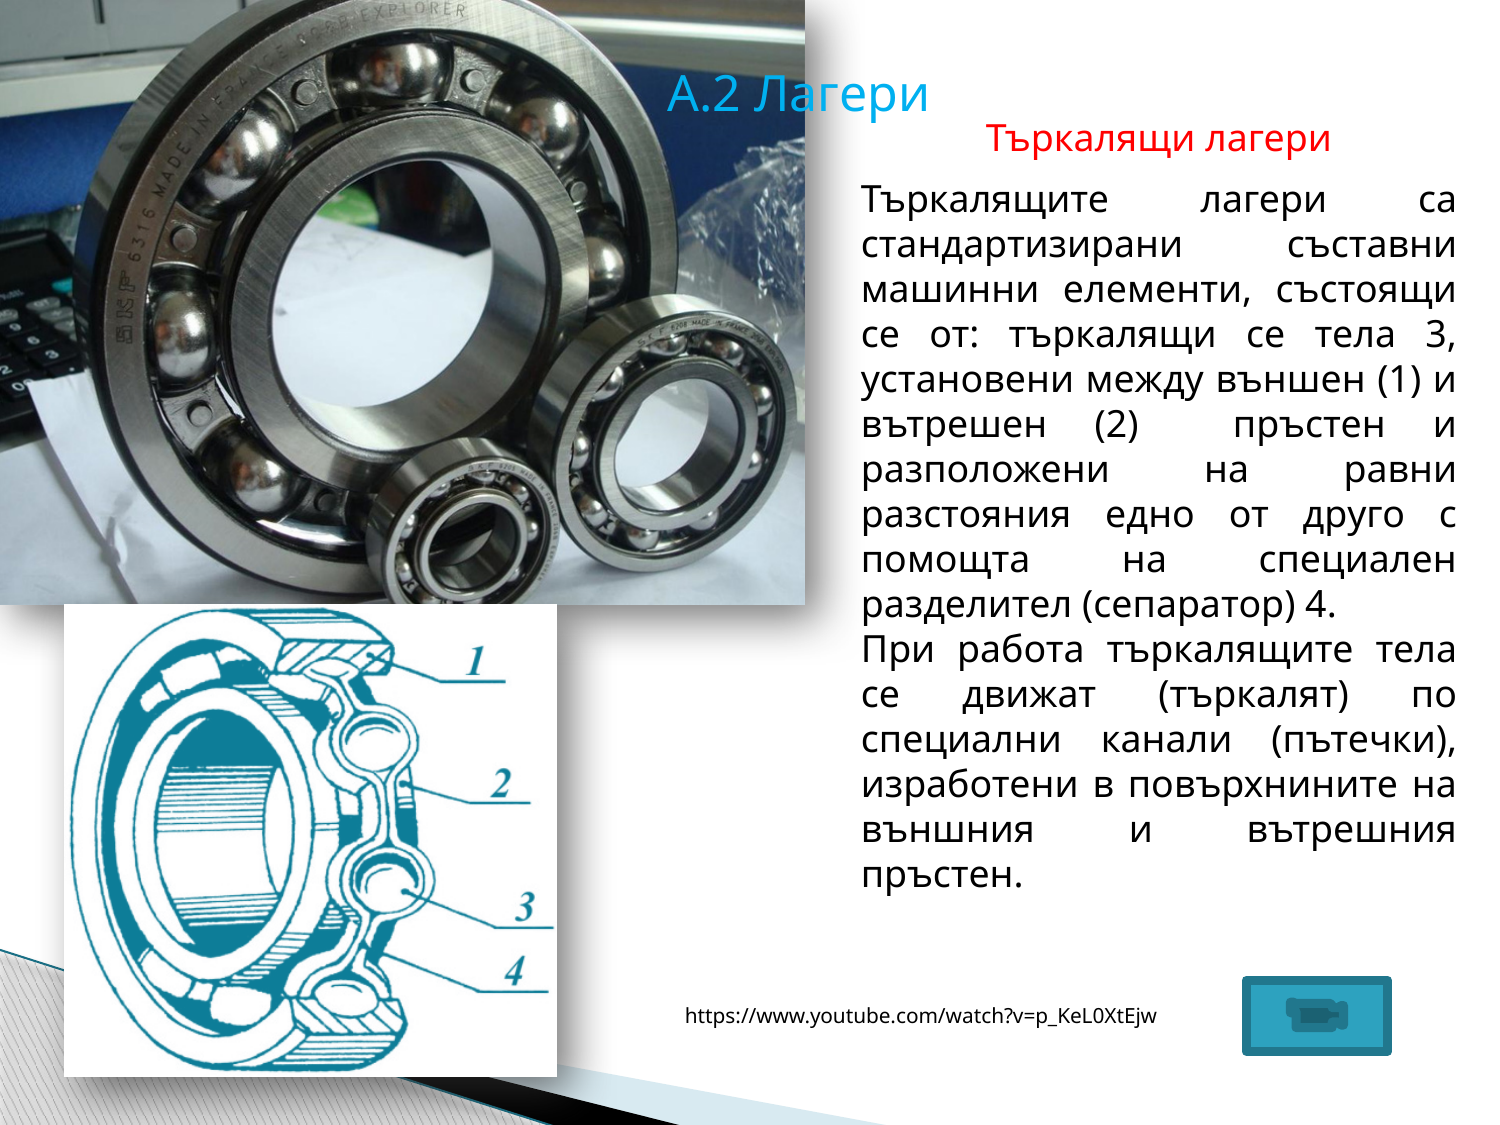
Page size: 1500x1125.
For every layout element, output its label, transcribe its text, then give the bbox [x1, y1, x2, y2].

text_box Търкалящите лагери са стандартизирани съставни машинни елементи, състоящи се от: търкалящи се тела 3, установени между външен (1) и вътрешен (2) пръстен и разположени на равни разстояния едно от друго с помощта на специален разделител (сепаратор) 4. При работа търкалящите тела се движат (търкалят) по специални канали (пътечки), изработени в повърхнините на външния и вътрешния пръстен. [846, 167, 1473, 903]
picture [797, 99, 805, 107]
picture [0, 0, 805, 1078]
list А.2 Лагери [809, 53, 1463, 149]
text_box Търкалящи лагери [971, 106, 1348, 167]
text_box https://www.youtube.com/watch?v=p_KeL0XtEjw [670, 995, 1240, 1036]
text_box [1242, 976, 1392, 1056]
